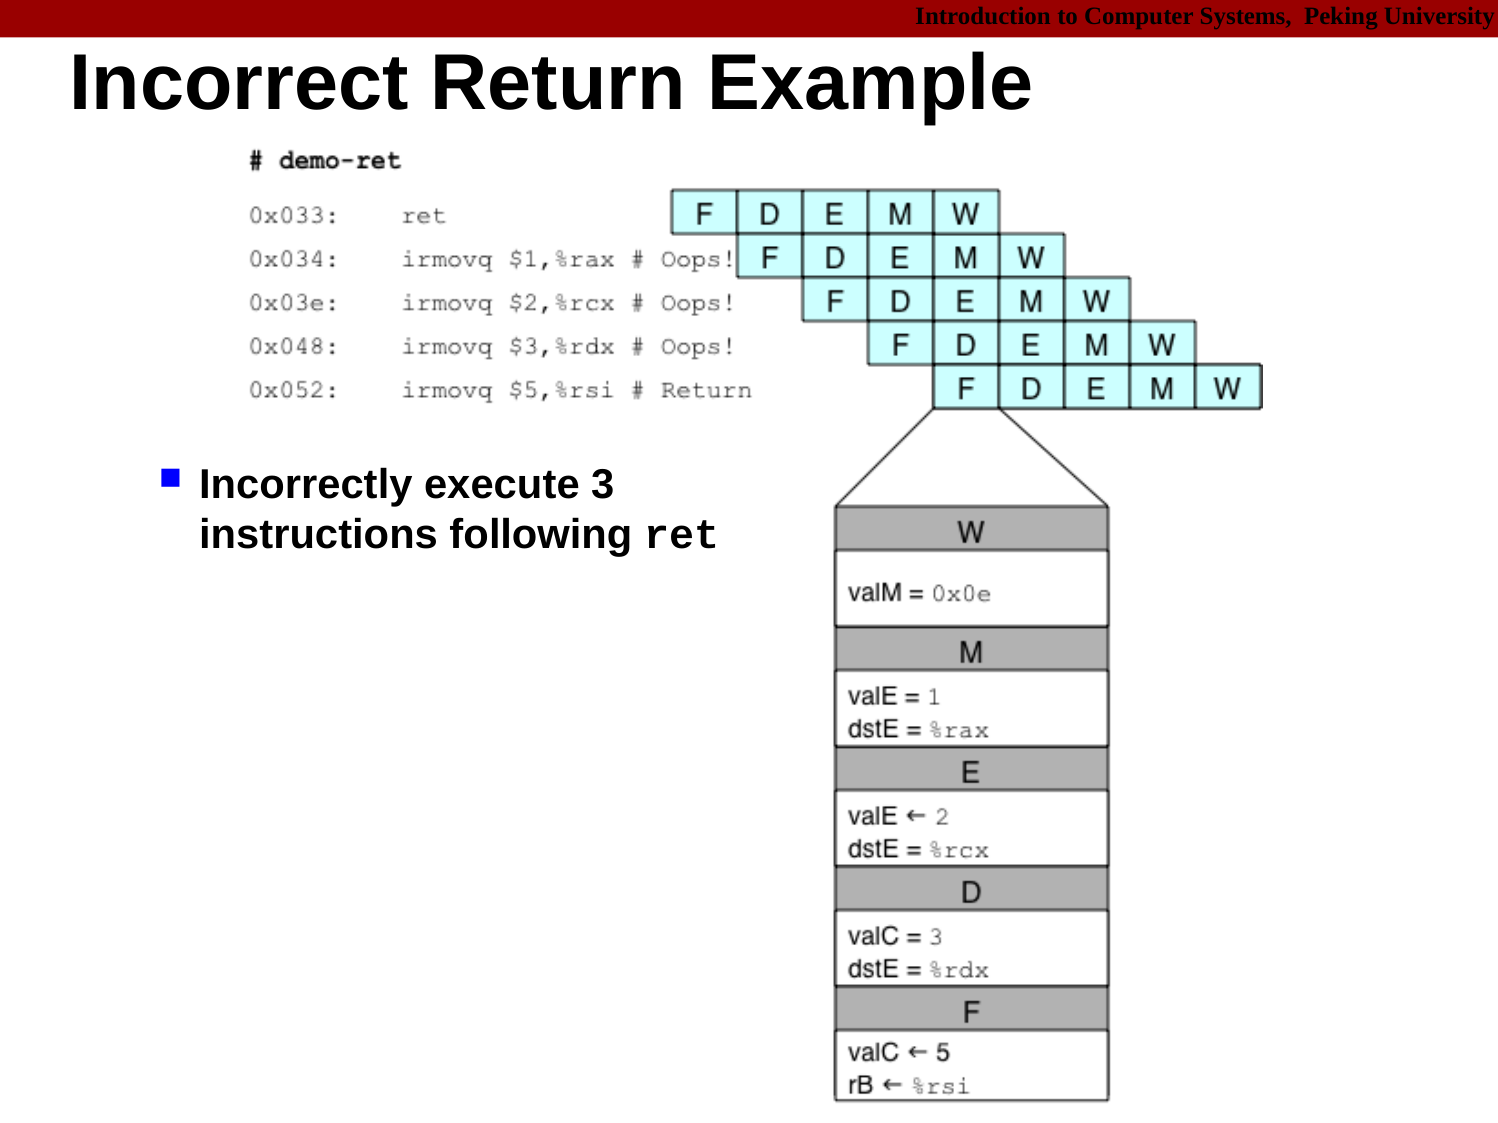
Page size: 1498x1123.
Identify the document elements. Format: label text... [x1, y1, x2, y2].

title Incorrect Return Example [69, 20, 1498, 150]
text_box Incorrectly execute 3 instructions following ret [62, 449, 231, 963]
picture [236, 136, 1263, 1105]
